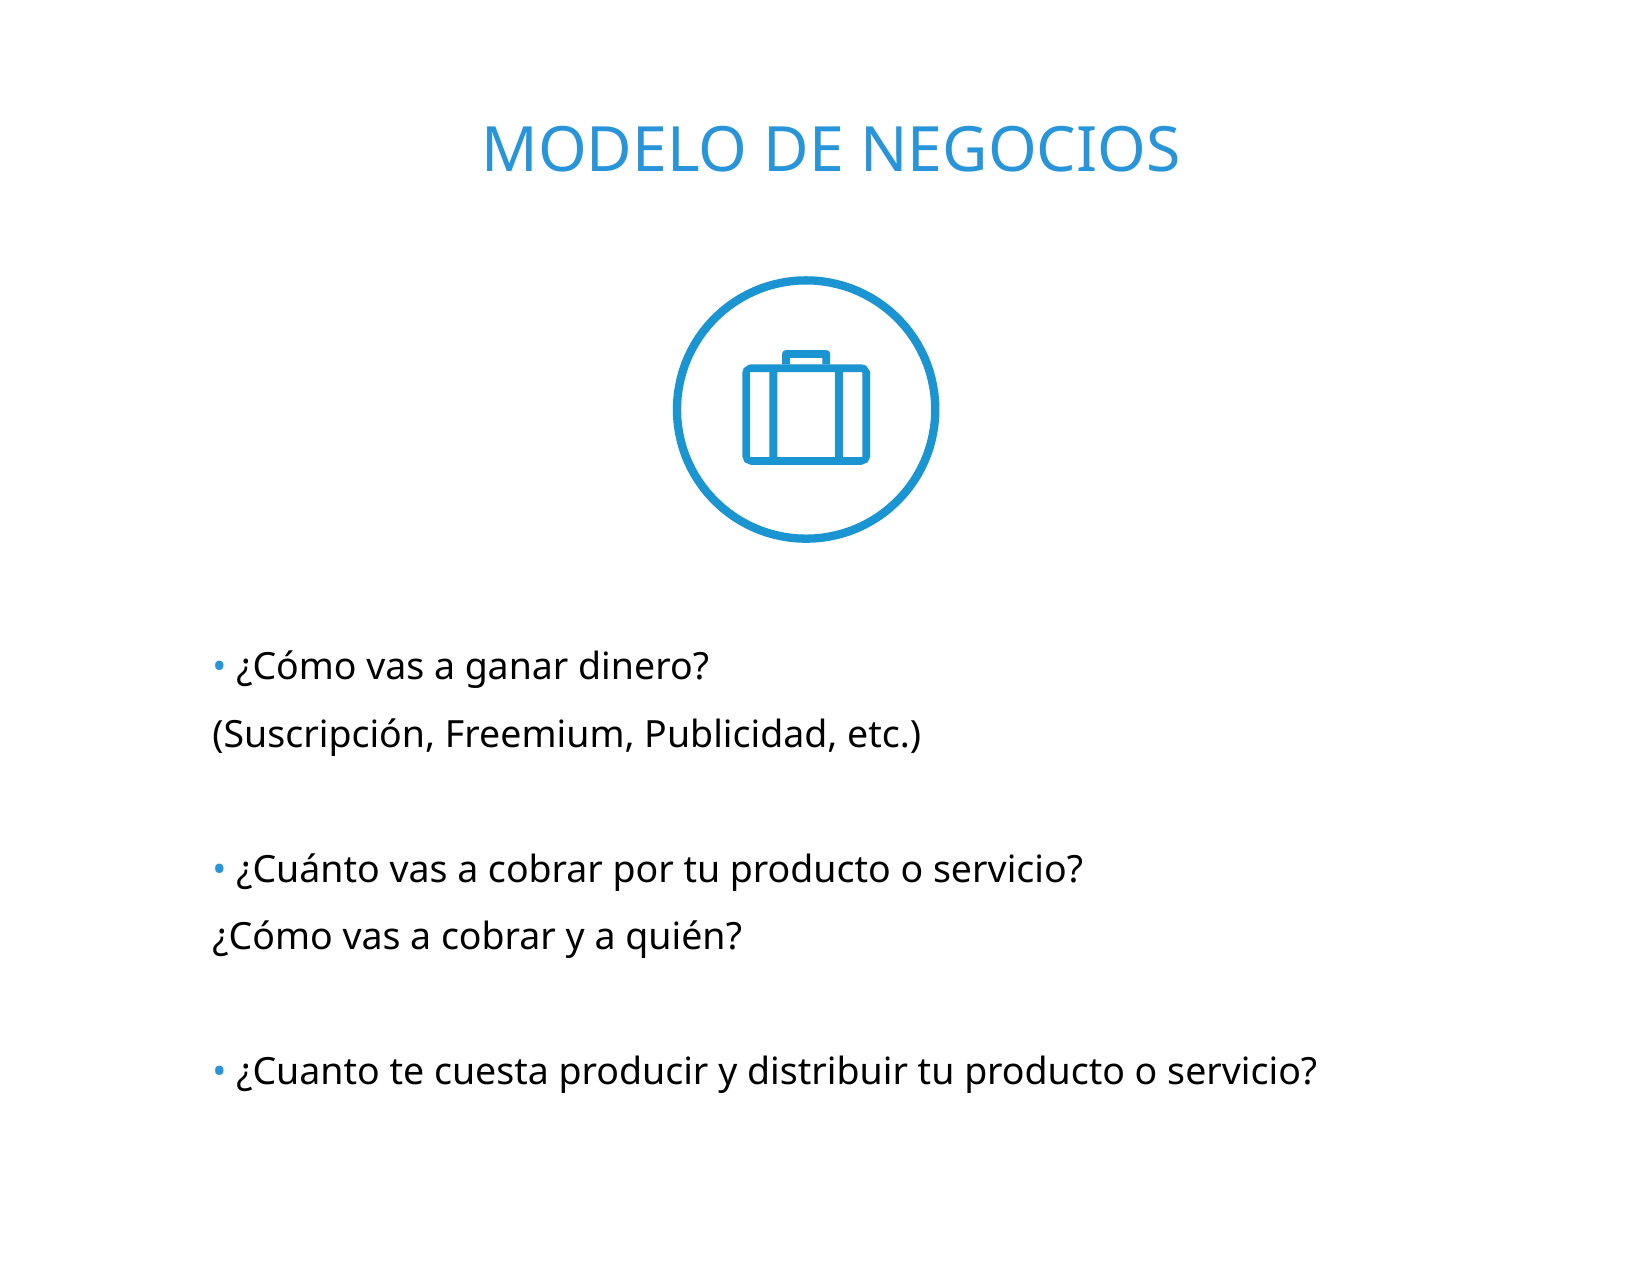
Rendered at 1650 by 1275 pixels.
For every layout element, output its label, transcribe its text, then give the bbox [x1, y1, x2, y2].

text_box [677, 280, 936, 539]
text_box • ¿Cómo vas a ganar dinero? (Suscripción, Freemium, Publicidad, etc.) • ¿Cuánto vas a cobrar por tu producto o servicio? ¿Cómo vas a cobrar y a quién? • ¿Cuanto te cuesta producir y distribuir tu producto o servicio? [212, 619, 1422, 1093]
text_box MODELO DE NEGOCIOS [274, 101, 1388, 191]
text_box [742, 350, 871, 465]
